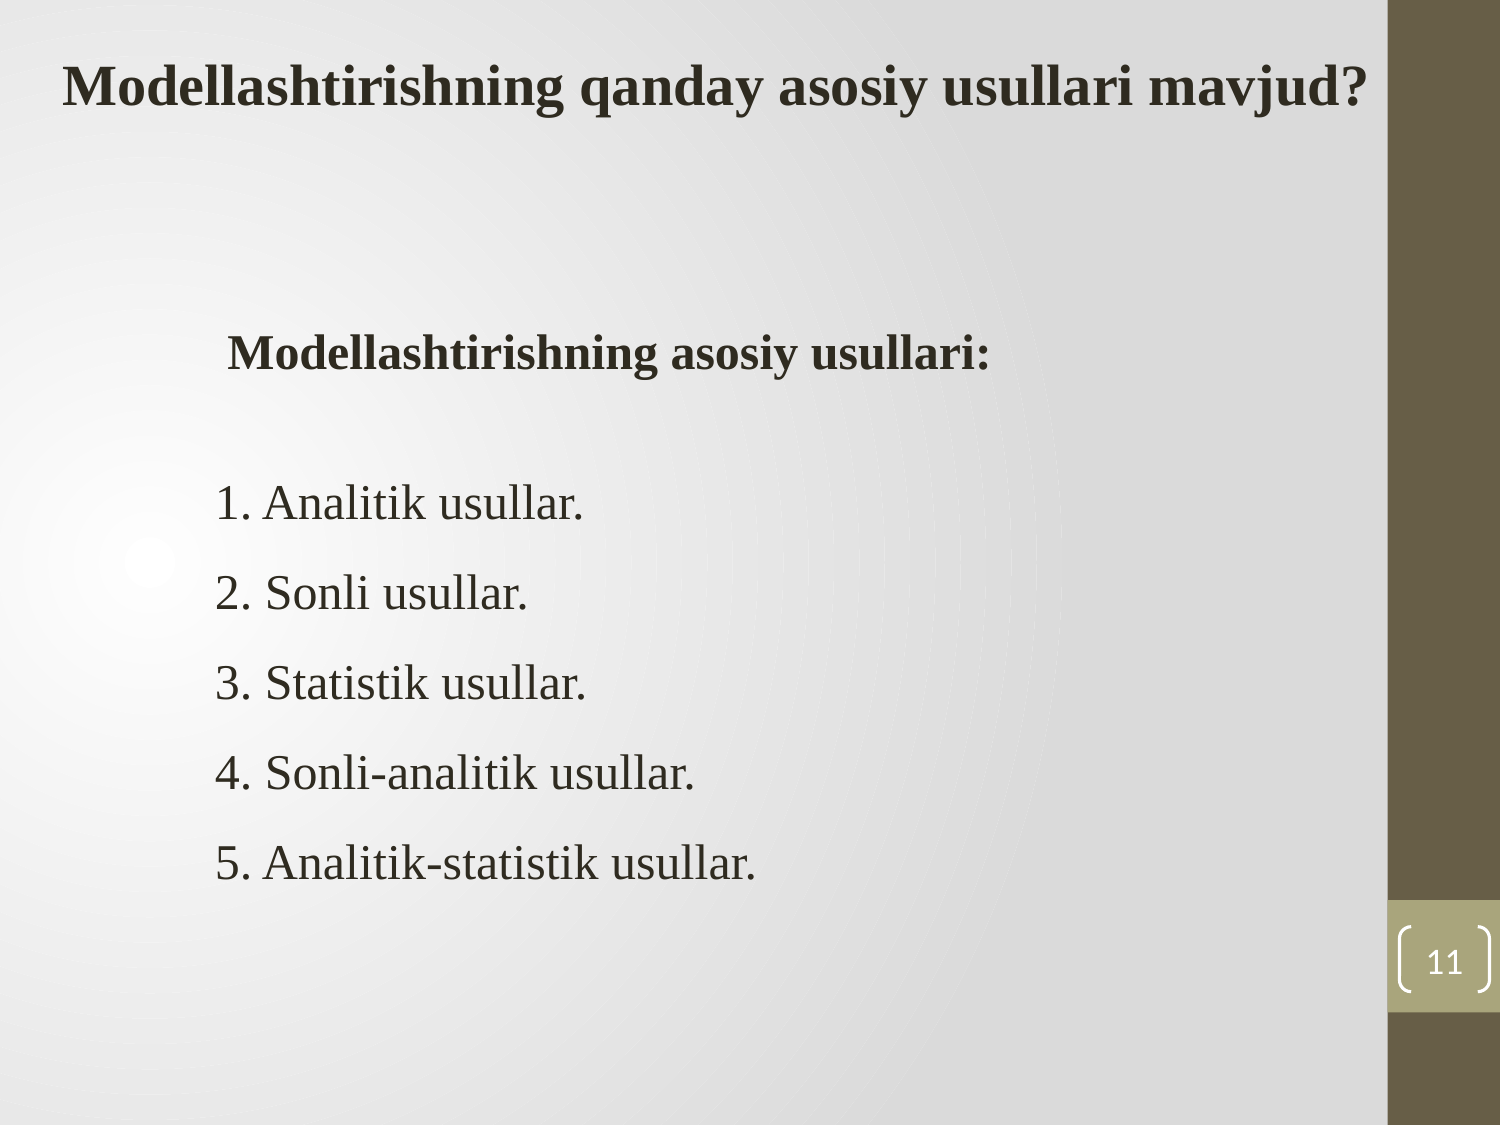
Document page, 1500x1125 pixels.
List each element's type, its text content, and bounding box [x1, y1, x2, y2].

text_box Modellashtirishning qanday asosiy usullari mavjud? [0, 4, 1400, 125]
text_box Modellashtirishning asosiy usullari: 1. Analitik usullar. 2. Sonli usullar. 3. Statistik usullar. 4. Sonli-analitik usullar. 5. Analitik-statistik usullar. [200, 312, 1300, 898]
slide_number 11 [1397, 925, 1492, 994]
